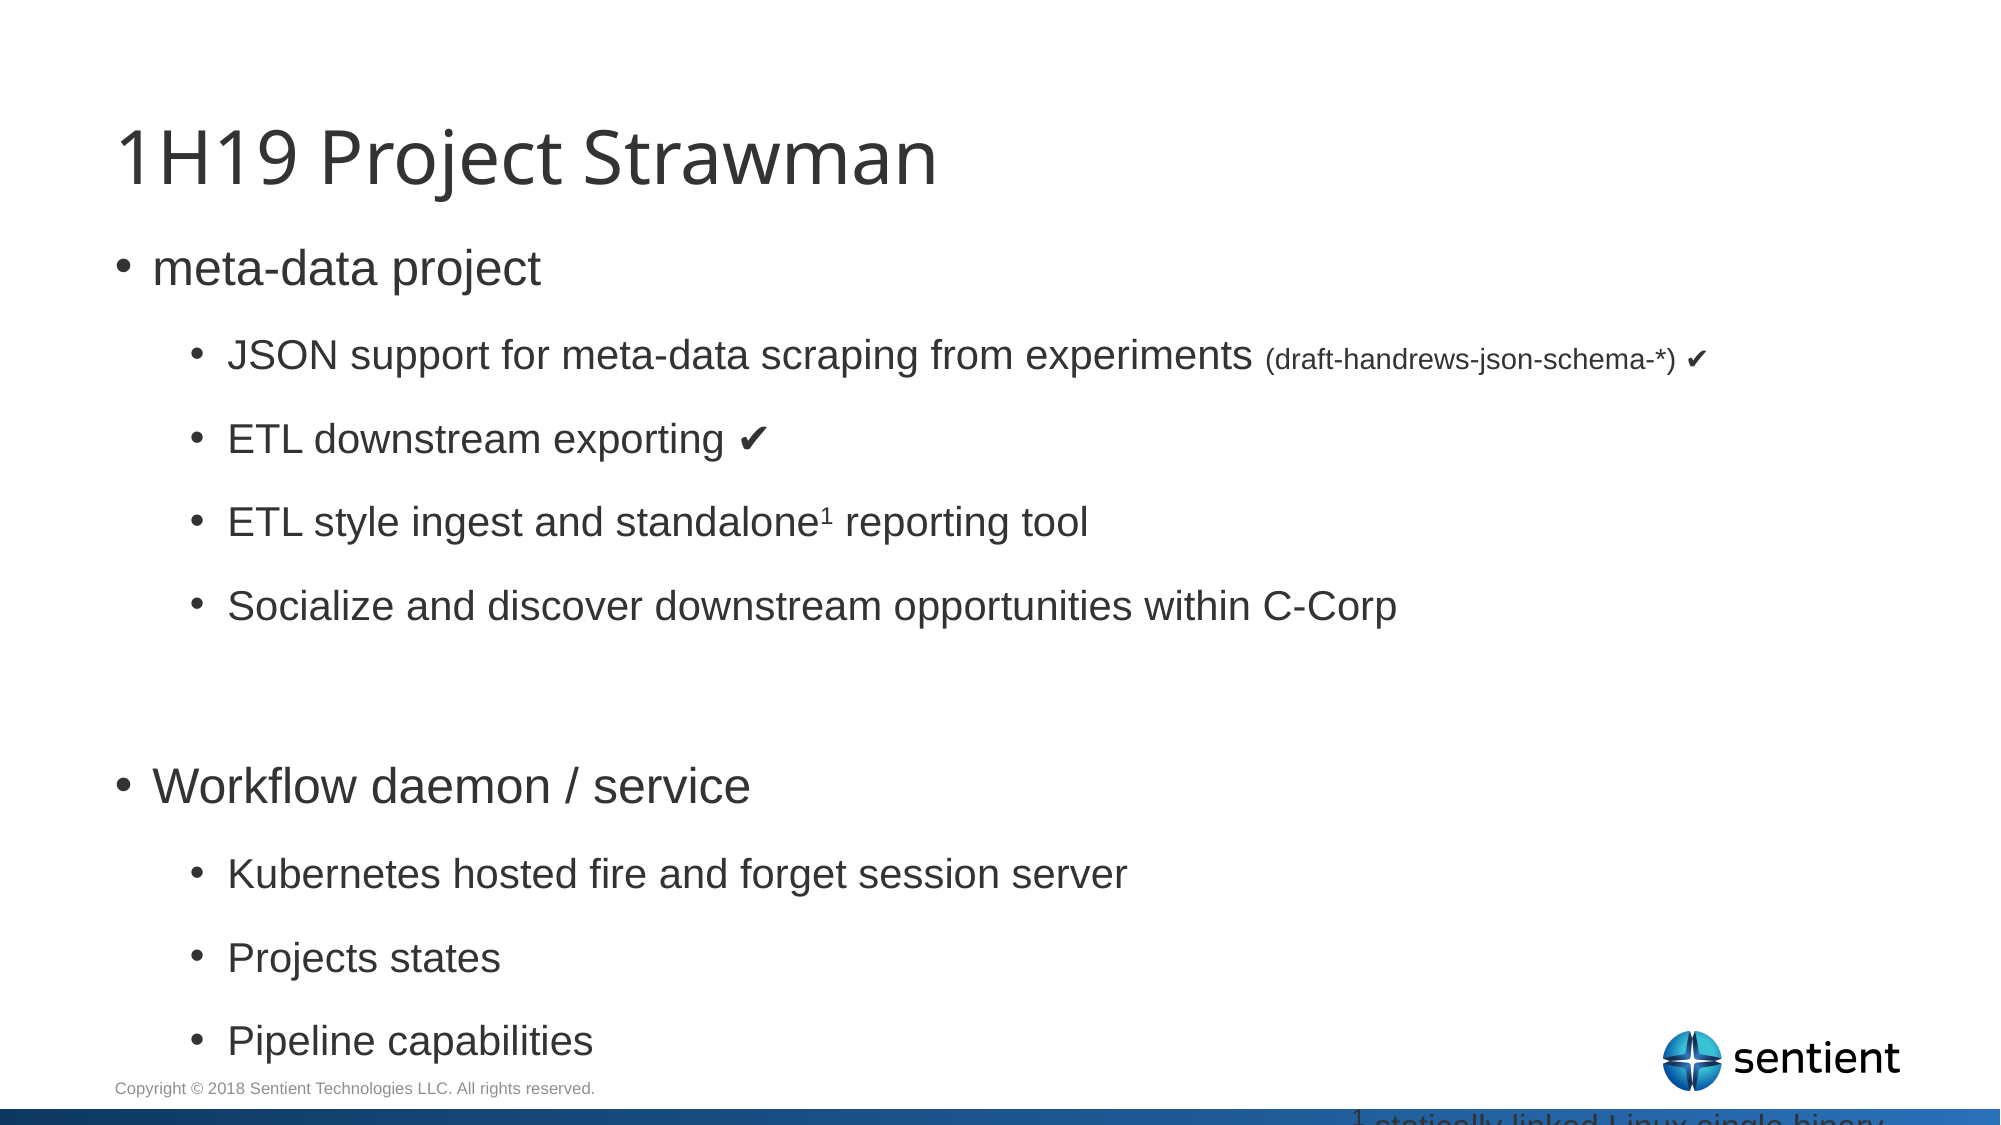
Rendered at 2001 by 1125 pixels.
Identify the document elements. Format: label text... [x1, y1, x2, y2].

picture [1663, 1031, 1900, 1091]
list meta-data project JSON support for meta-data scraping from experiments (draft-handrews-json-schema-*) ✔ ETL downstream exporting ✔ ETL style ingest and standalone1 reporting tool Socialize and discover downstream opportunities within C-Corp Workflow daemon / service Kubernetes hosted fire and forget session server Projects states Pipeline capabilities 1 statically linked Linux single binary [99, 225, 1900, 1000]
title 1H19 Project Strawman [99, 112, 1900, 225]
